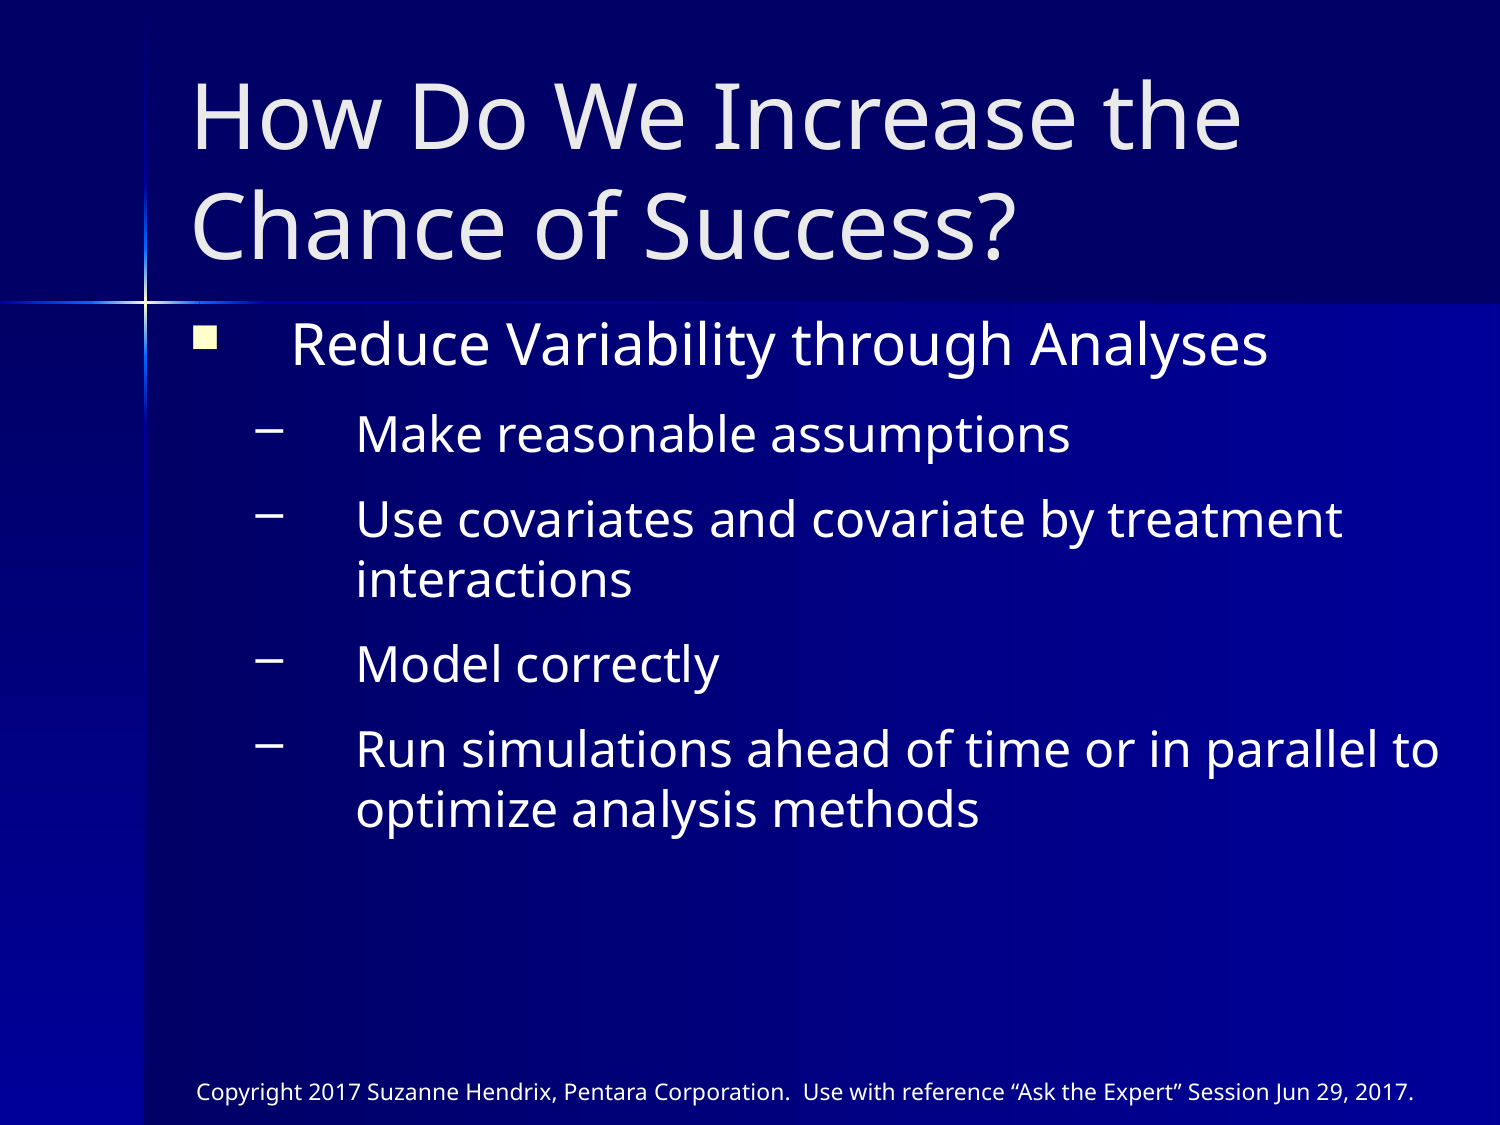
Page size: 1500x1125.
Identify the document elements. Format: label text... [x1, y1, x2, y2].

list Reduce Variability through Analyses Make reasonable assumptions Use covariates and covariate by treatment interactions Model correctly Run simulations ahead of time or in parallel to optimize analysis methods [174, 299, 1476, 1001]
title How Do We Increase the Chance of Success? [174, 49, 1413, 286]
